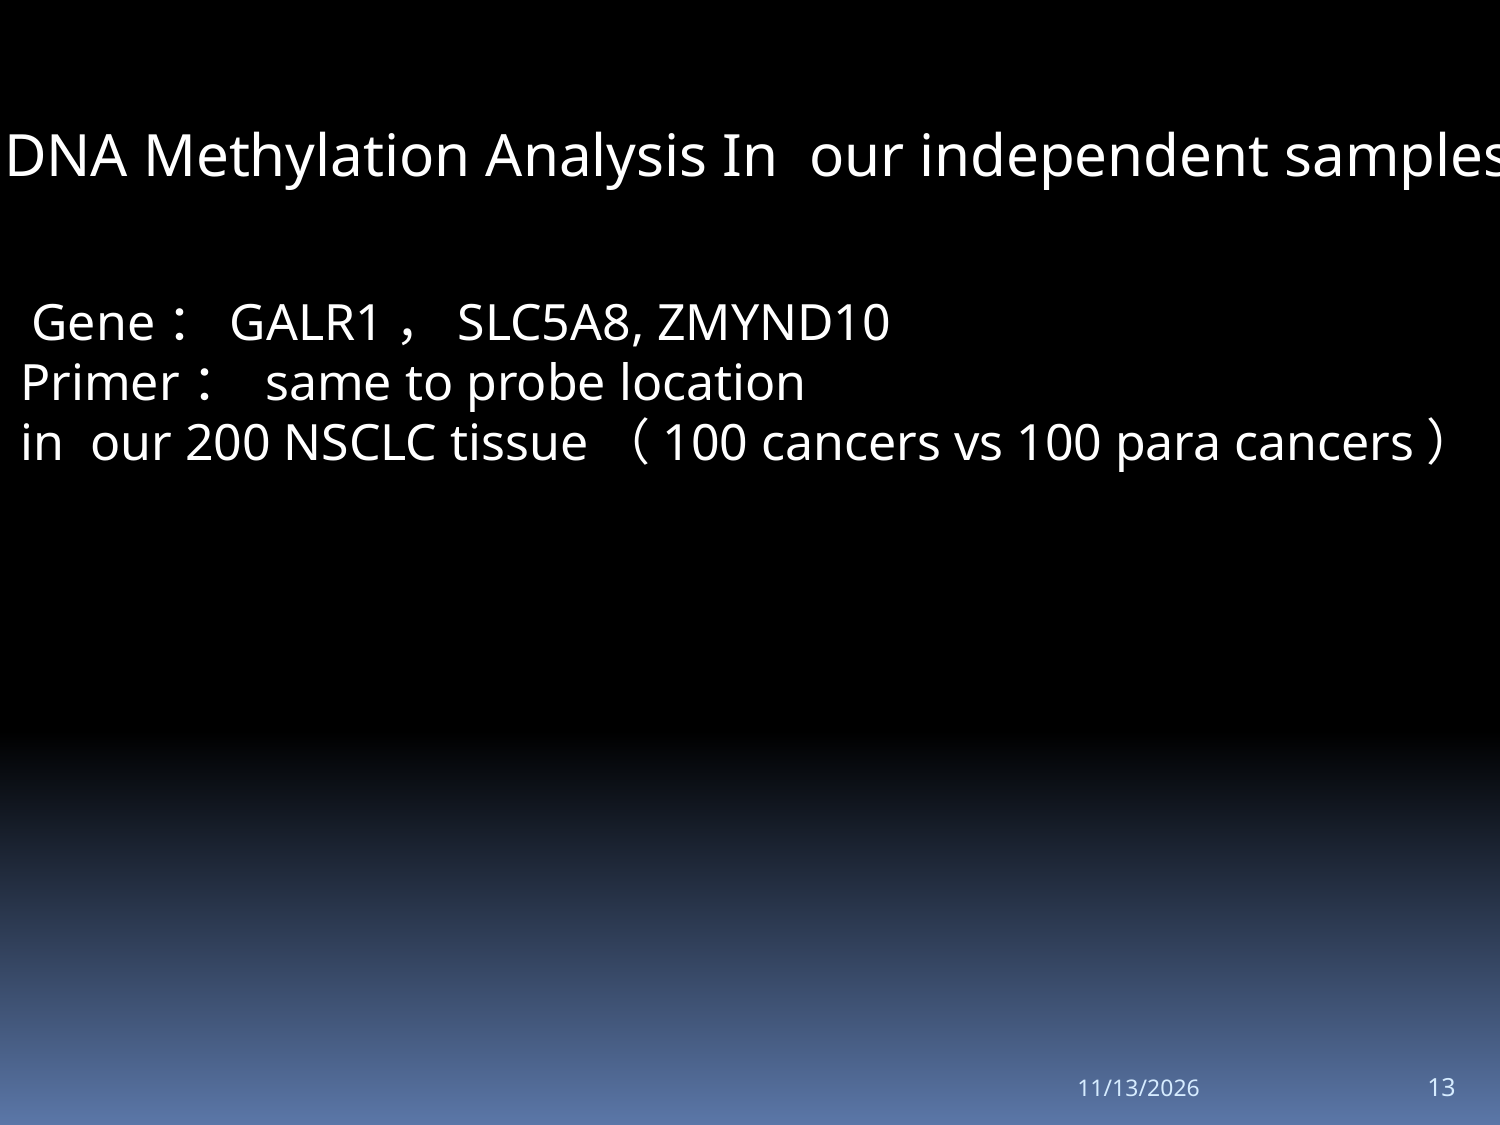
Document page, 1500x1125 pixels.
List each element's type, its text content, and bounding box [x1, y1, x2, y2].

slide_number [1062, 1052, 1412, 1113]
text_box DNA Methylation Analysis In our independent samples [0, 110, 1500, 196]
slide_number 13 [1412, 1052, 1488, 1113]
text_box 1， Gene：GALR1，SLC5A8, ZMYND10 2，Primer： same to probe location 3，in our 200 NSCLC tissue（100 cancers vs 100 para cancers） [0, 282, 1500, 478]
